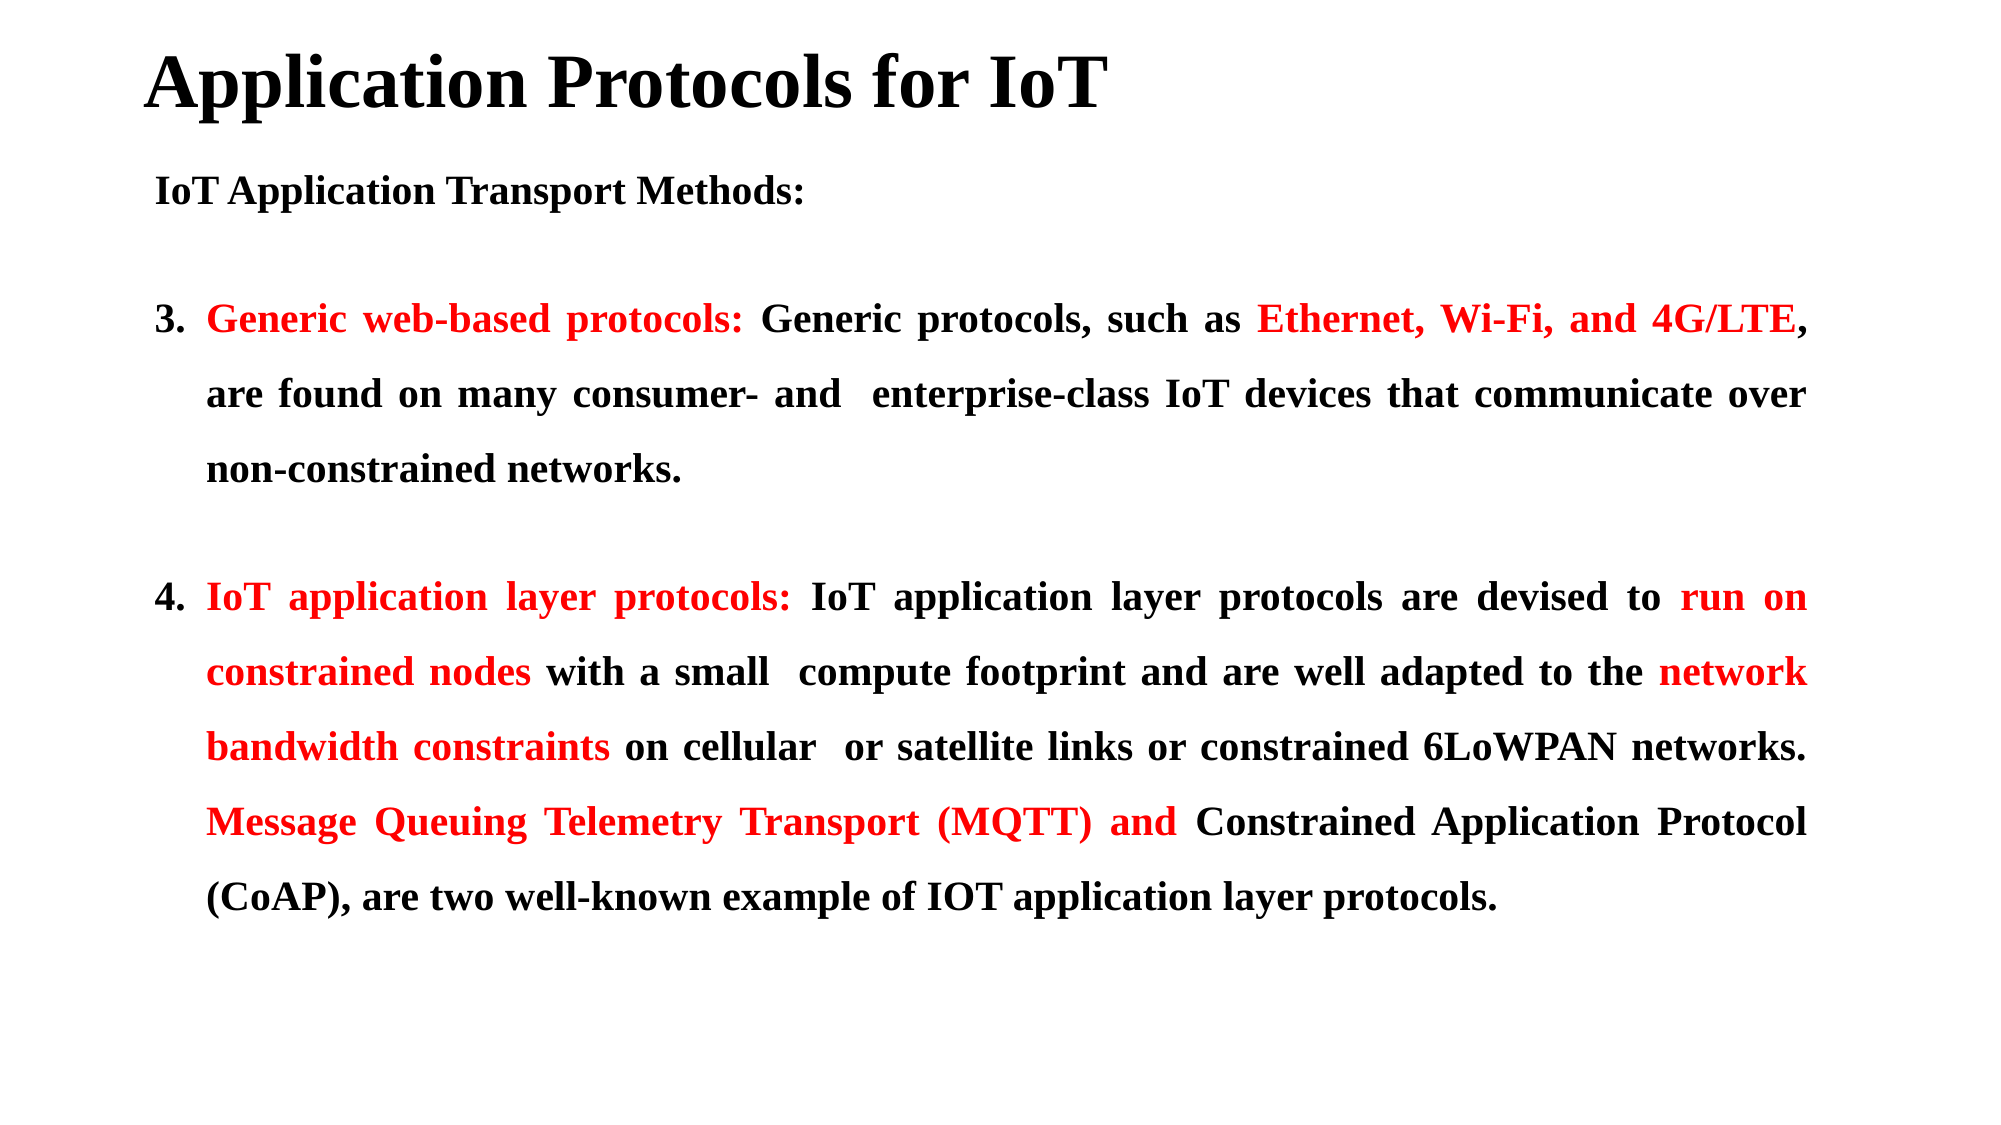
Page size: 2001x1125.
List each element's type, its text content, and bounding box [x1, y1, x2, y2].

list IoT Application Transport Methods: Generic web-based protocols: Generic protocols, such as Ethernet, Wi-Fi, and 4G/LTE, are found on many consumer- and enterprise-class IoT devices that communicate over non-constrained networks. IoT application layer protocols: IoT application layer protocols are devised to run on constrained nodes with a small compute footprint and are well adapted to the network bandwidth constraints on cellular or satellite links or constrained 6LoWPAN networks. Message Queuing Telemetry Transport (MQTT) and Constrained Application Protocol (CoAP), are two well-known example of IOT application layer protocols. [137, 130, 1823, 1079]
title Application Protocols for IoT [126, 22, 1852, 131]
